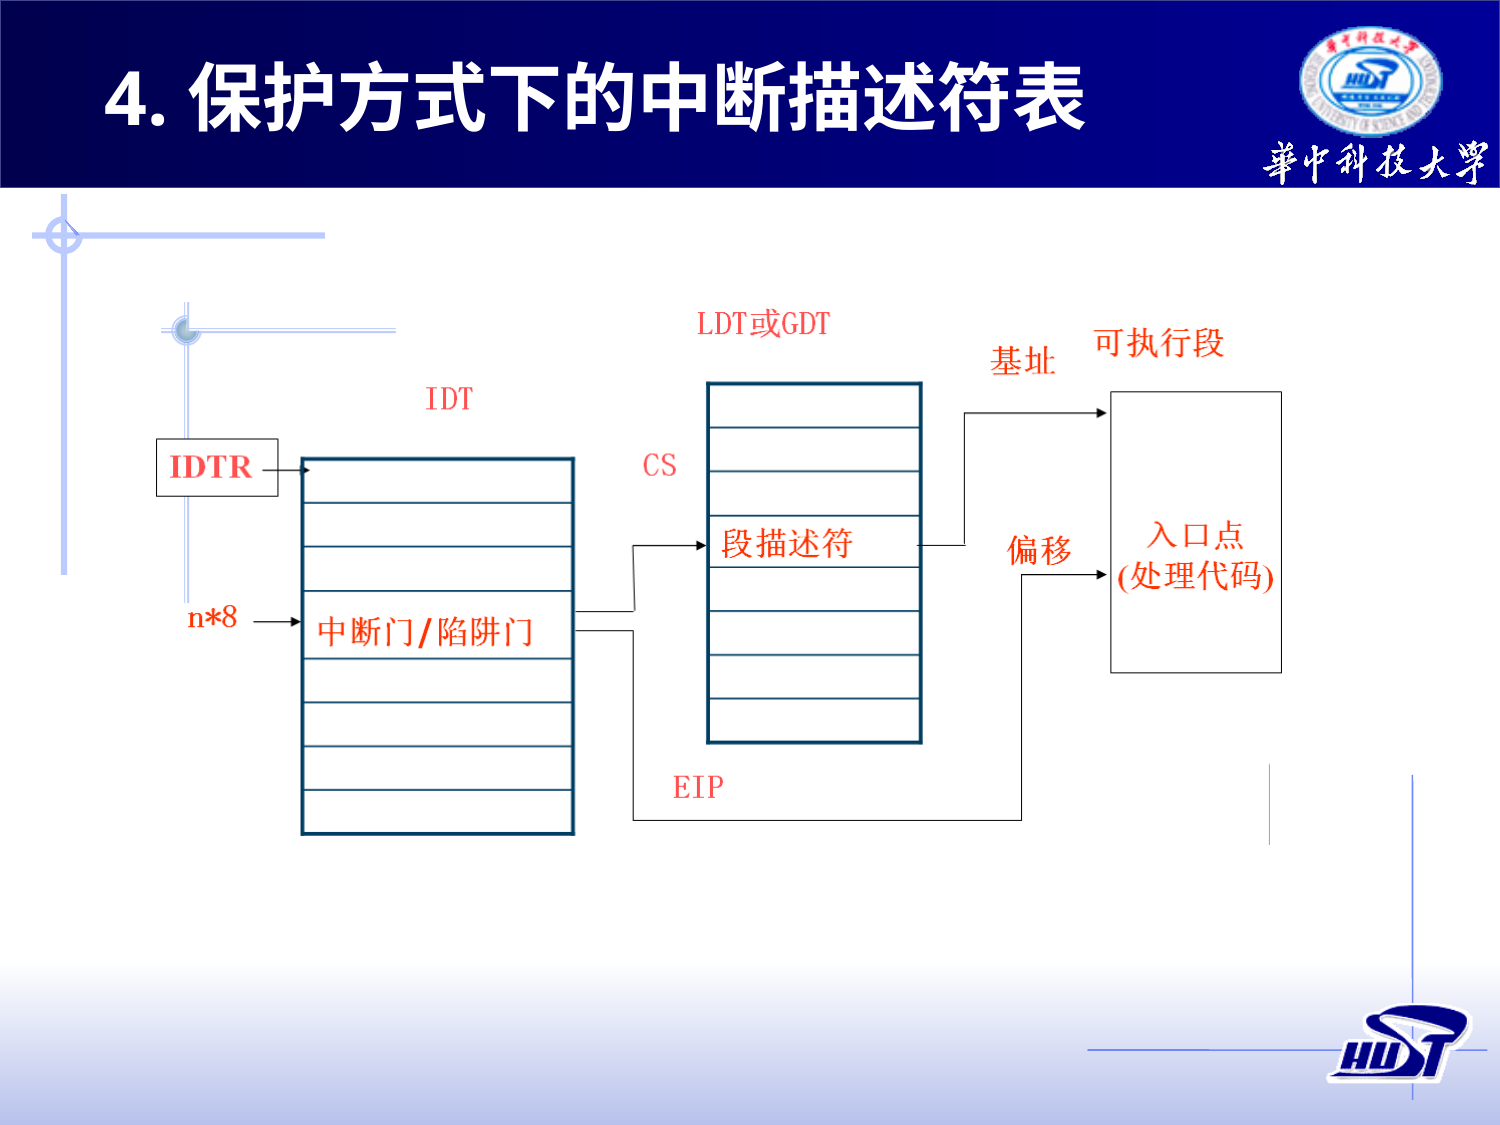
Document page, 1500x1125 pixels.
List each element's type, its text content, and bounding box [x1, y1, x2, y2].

picture [1262, 140, 1488, 185]
picture [1299, 26, 1443, 138]
picture [147, 302, 1291, 846]
text_box 4.保护方式下的中断描述符表 [89, 42, 1308, 148]
